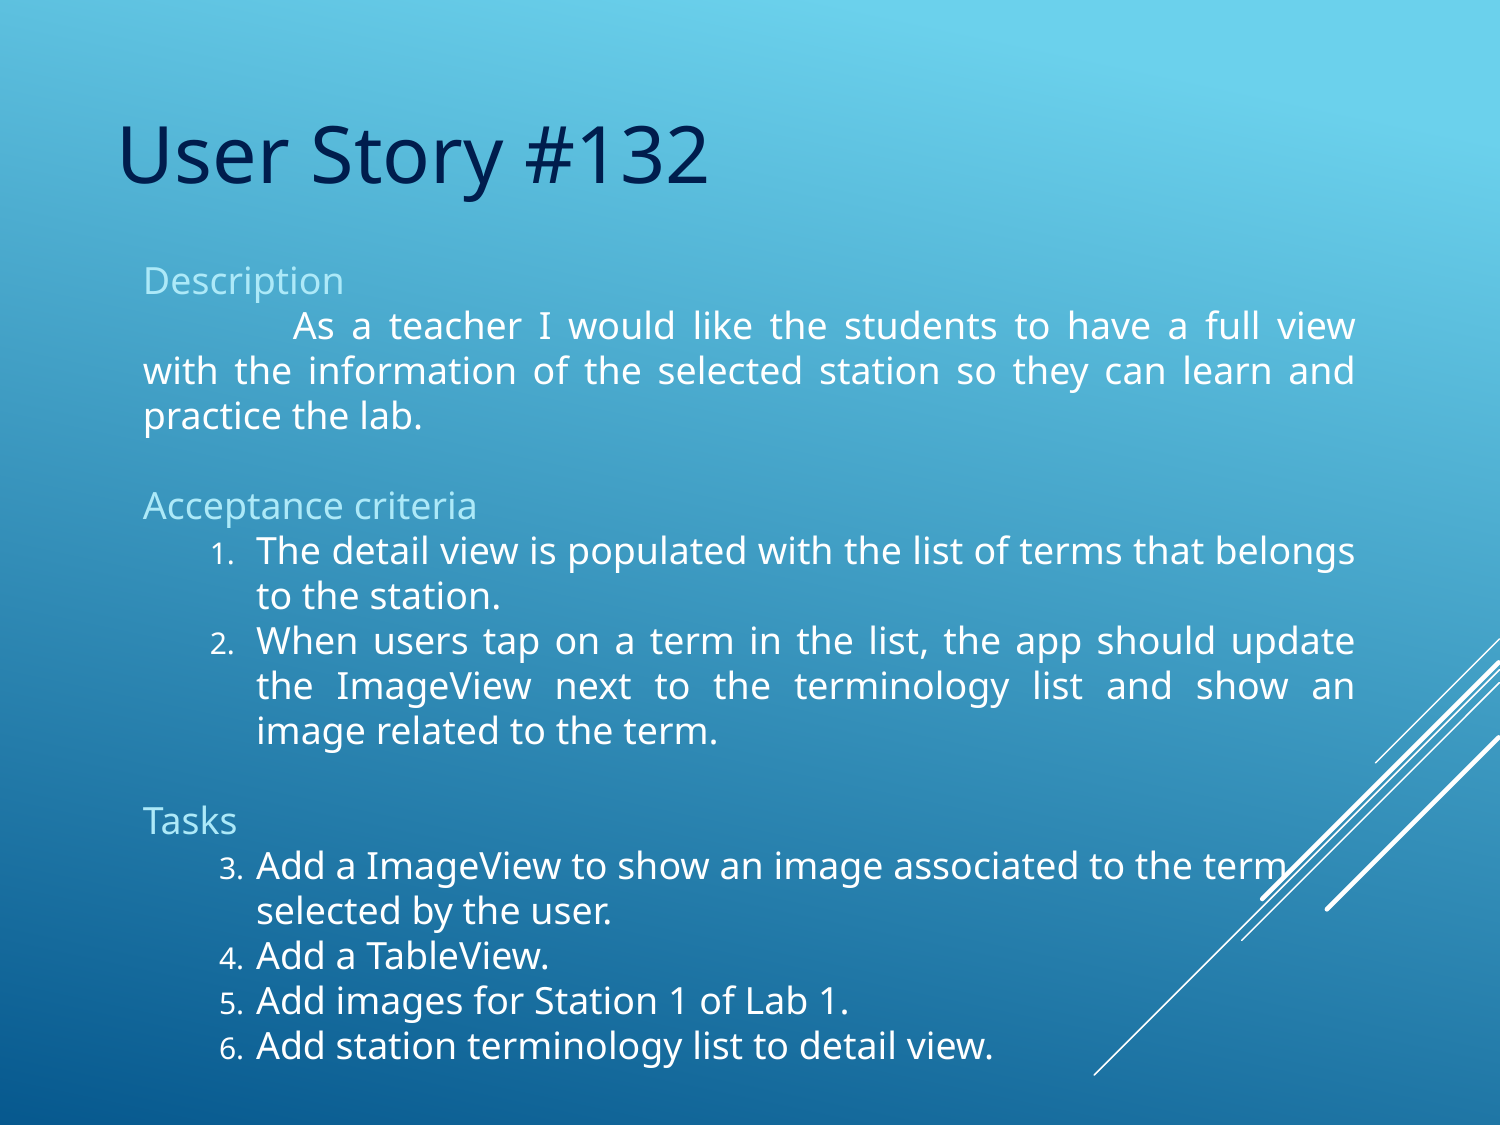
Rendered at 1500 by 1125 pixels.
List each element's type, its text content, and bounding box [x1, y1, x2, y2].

title User Story #132 [101, 91, 1177, 207]
list Description As a teacher I would like the students to have a full view with the information of the selected station so they can learn and practice the lab. Acceptance criteria The detail view is populated with the list of terms that belongs to the station. When users tap on a term in the list, the app should update the ImageView next to the terminology list and show an image related to the term. Tasks Add a ImageView to show an image associated to the term selected by the user. Add a TableView. Add images for Station 1 of Lab 1. Add station terminology list to detail view. [127, 249, 1372, 1086]
